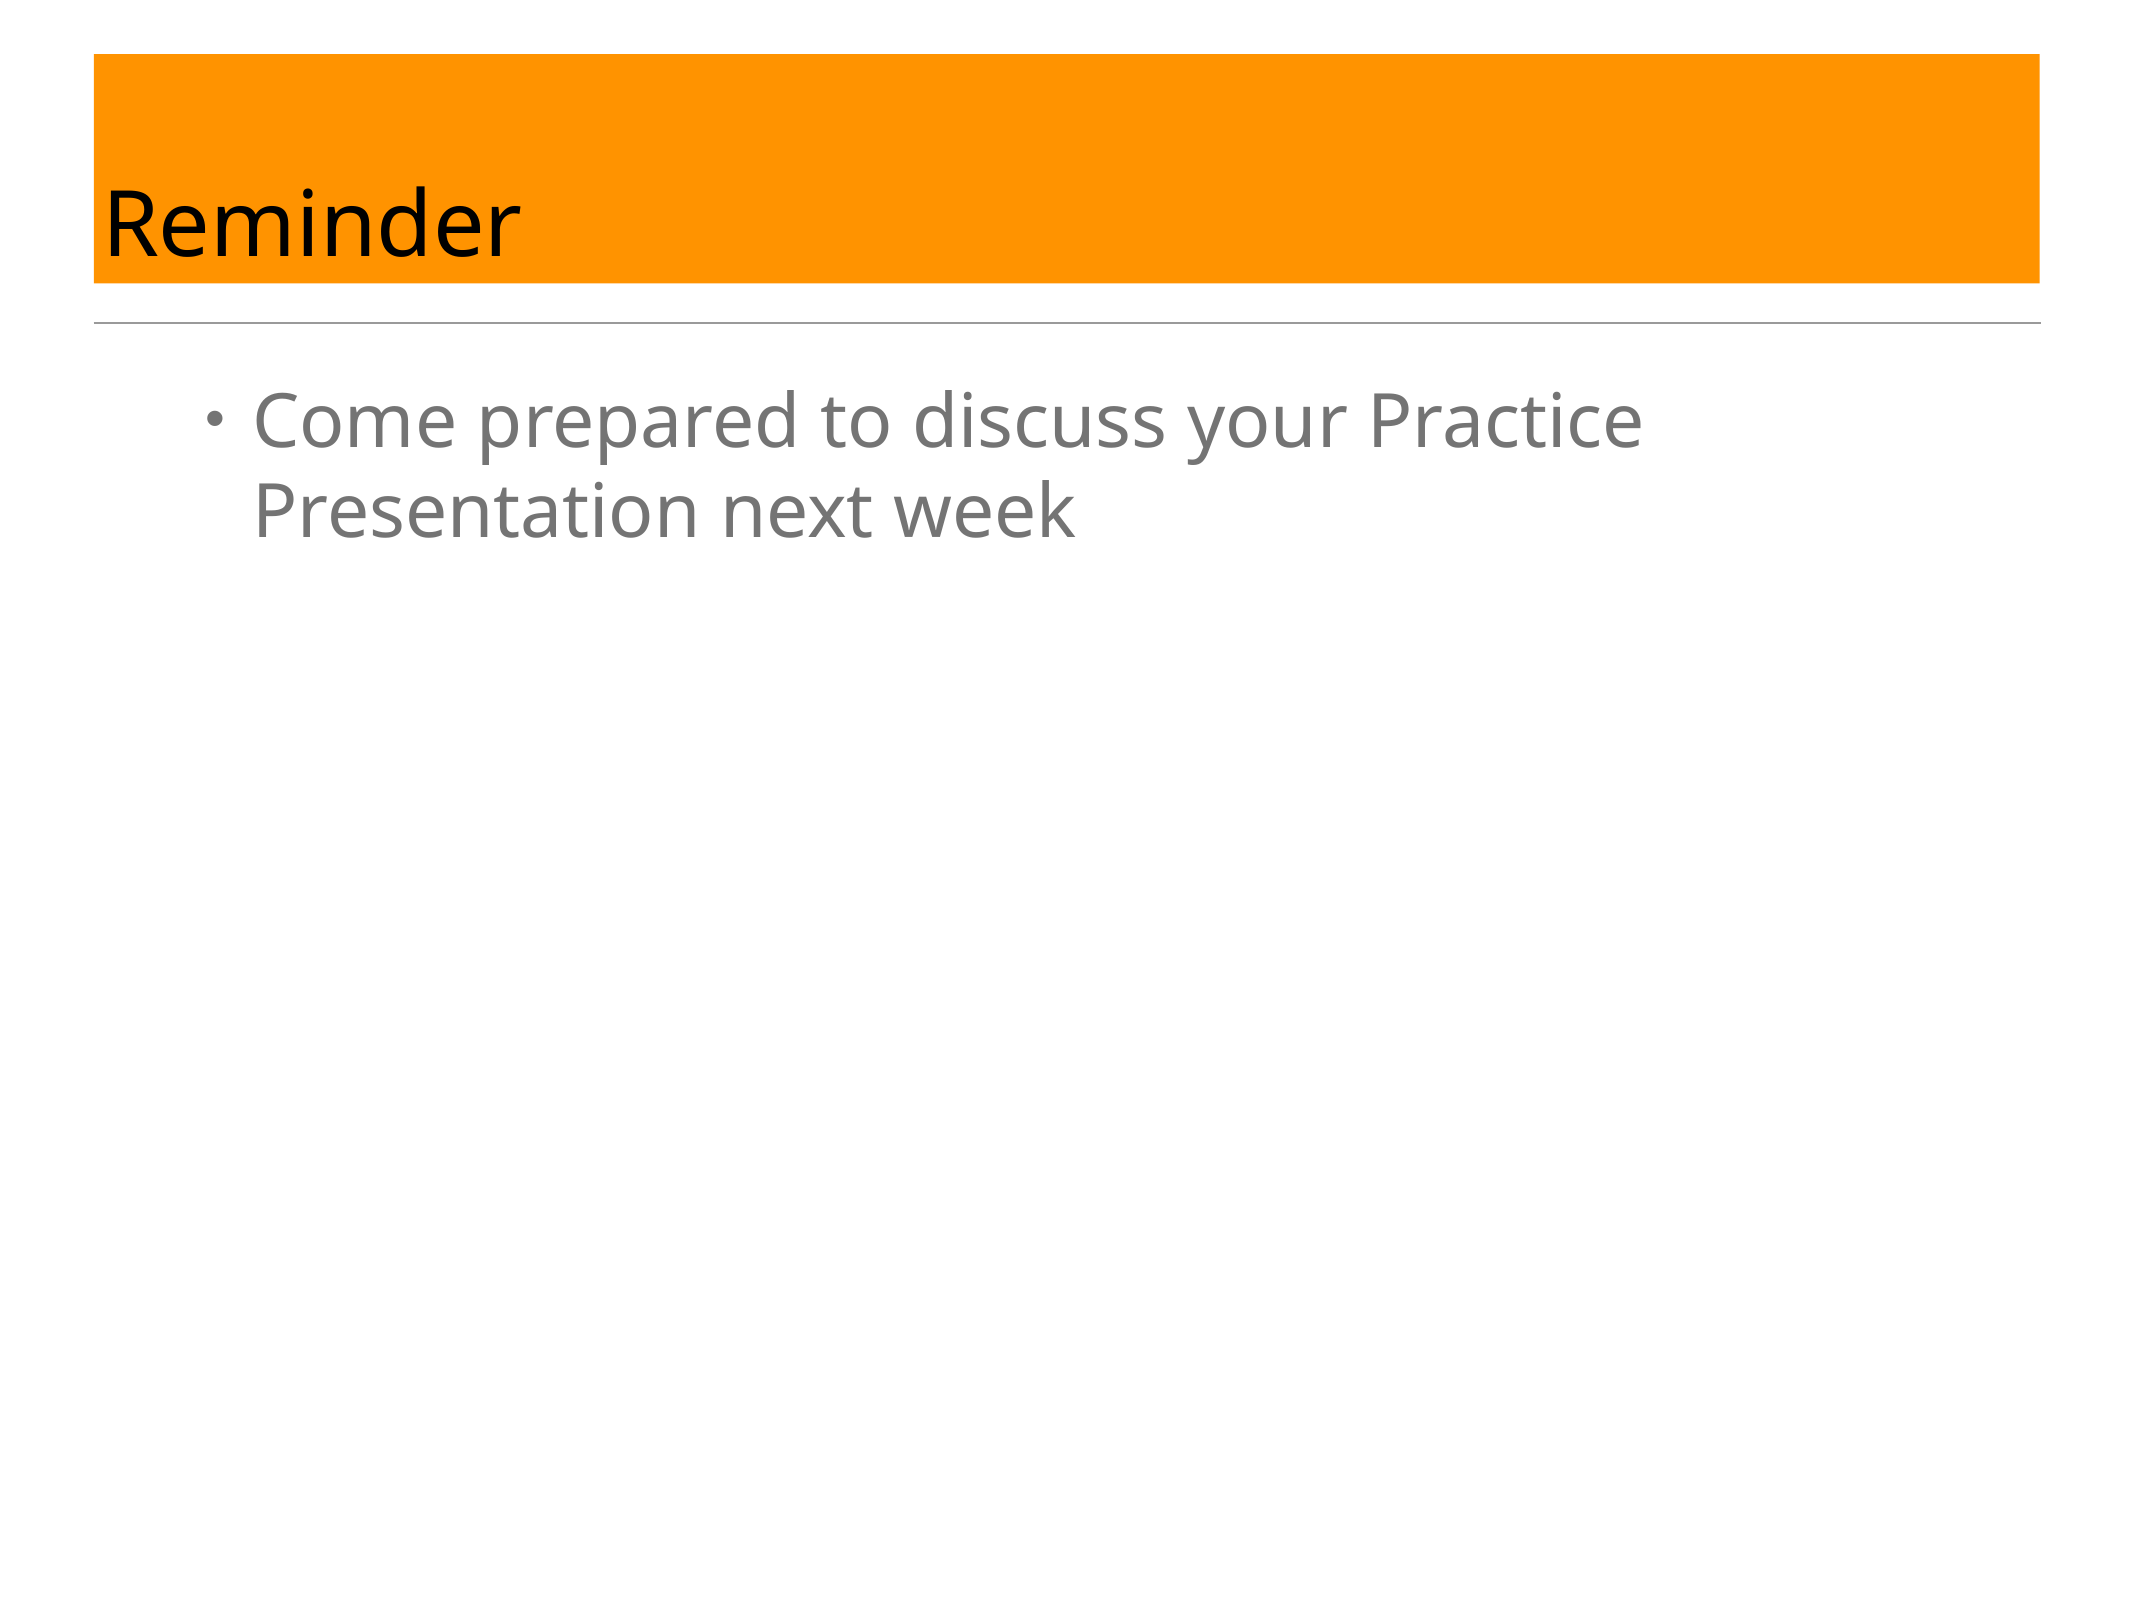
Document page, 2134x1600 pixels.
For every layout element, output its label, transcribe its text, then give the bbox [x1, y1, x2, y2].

list Come prepared to discuss your Practice Presentation next week [93, 364, 2040, 1459]
title Reminder [93, 54, 2040, 284]
